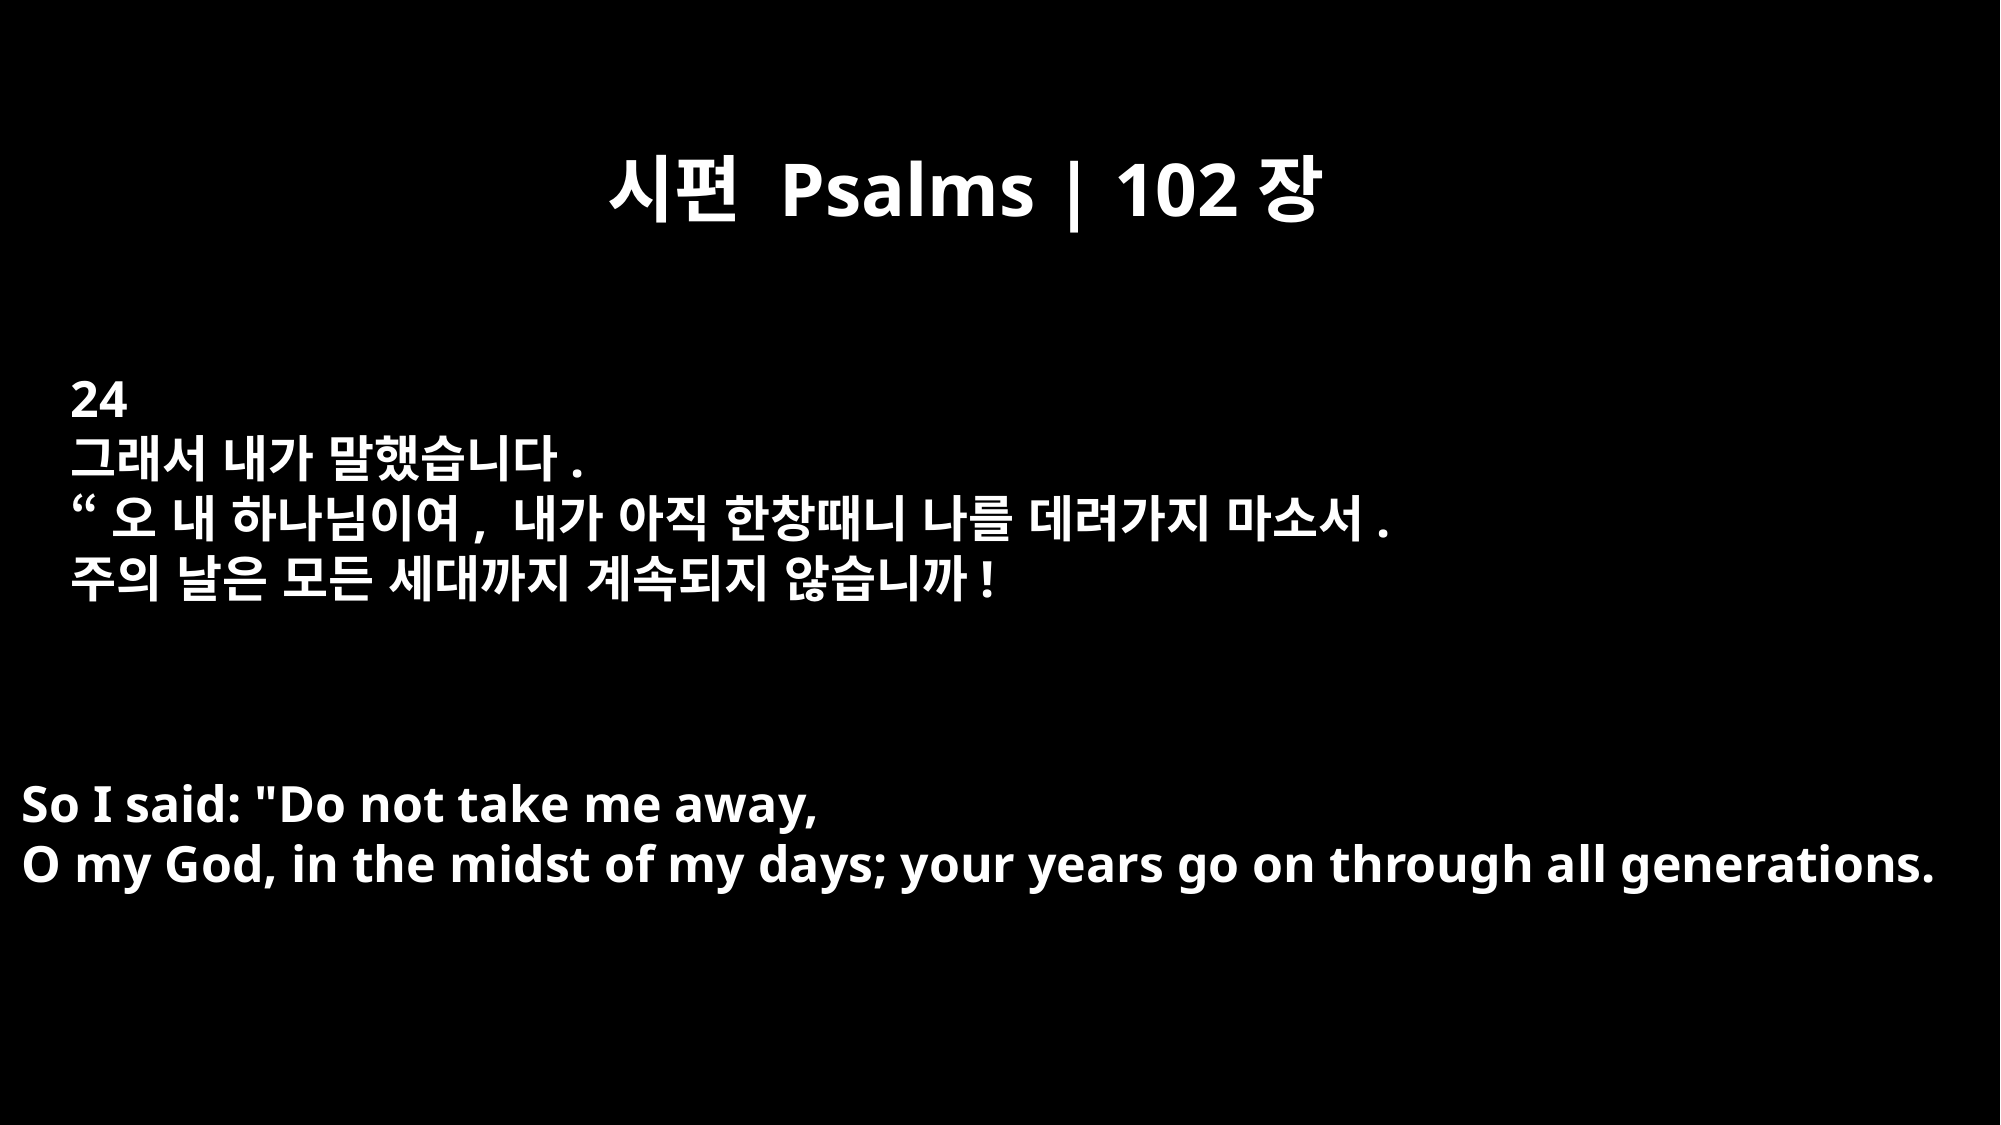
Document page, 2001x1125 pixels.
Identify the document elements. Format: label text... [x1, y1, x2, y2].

text_box 24 그래서 내가 말했습니다. “오 내 하나님이여, 내가 아직 한창때니 나를 데려가지 마소서. 주의 날은 모든 세대까지 계속되지 않습니까! [55, 359, 1419, 615]
text_box 시편 Psalms | 102장 [592, 136, 1340, 239]
text_box So I said: "Do not take me away, O my God, in the midst of my days; your years go on through all generations. [7, 764, 1952, 900]
